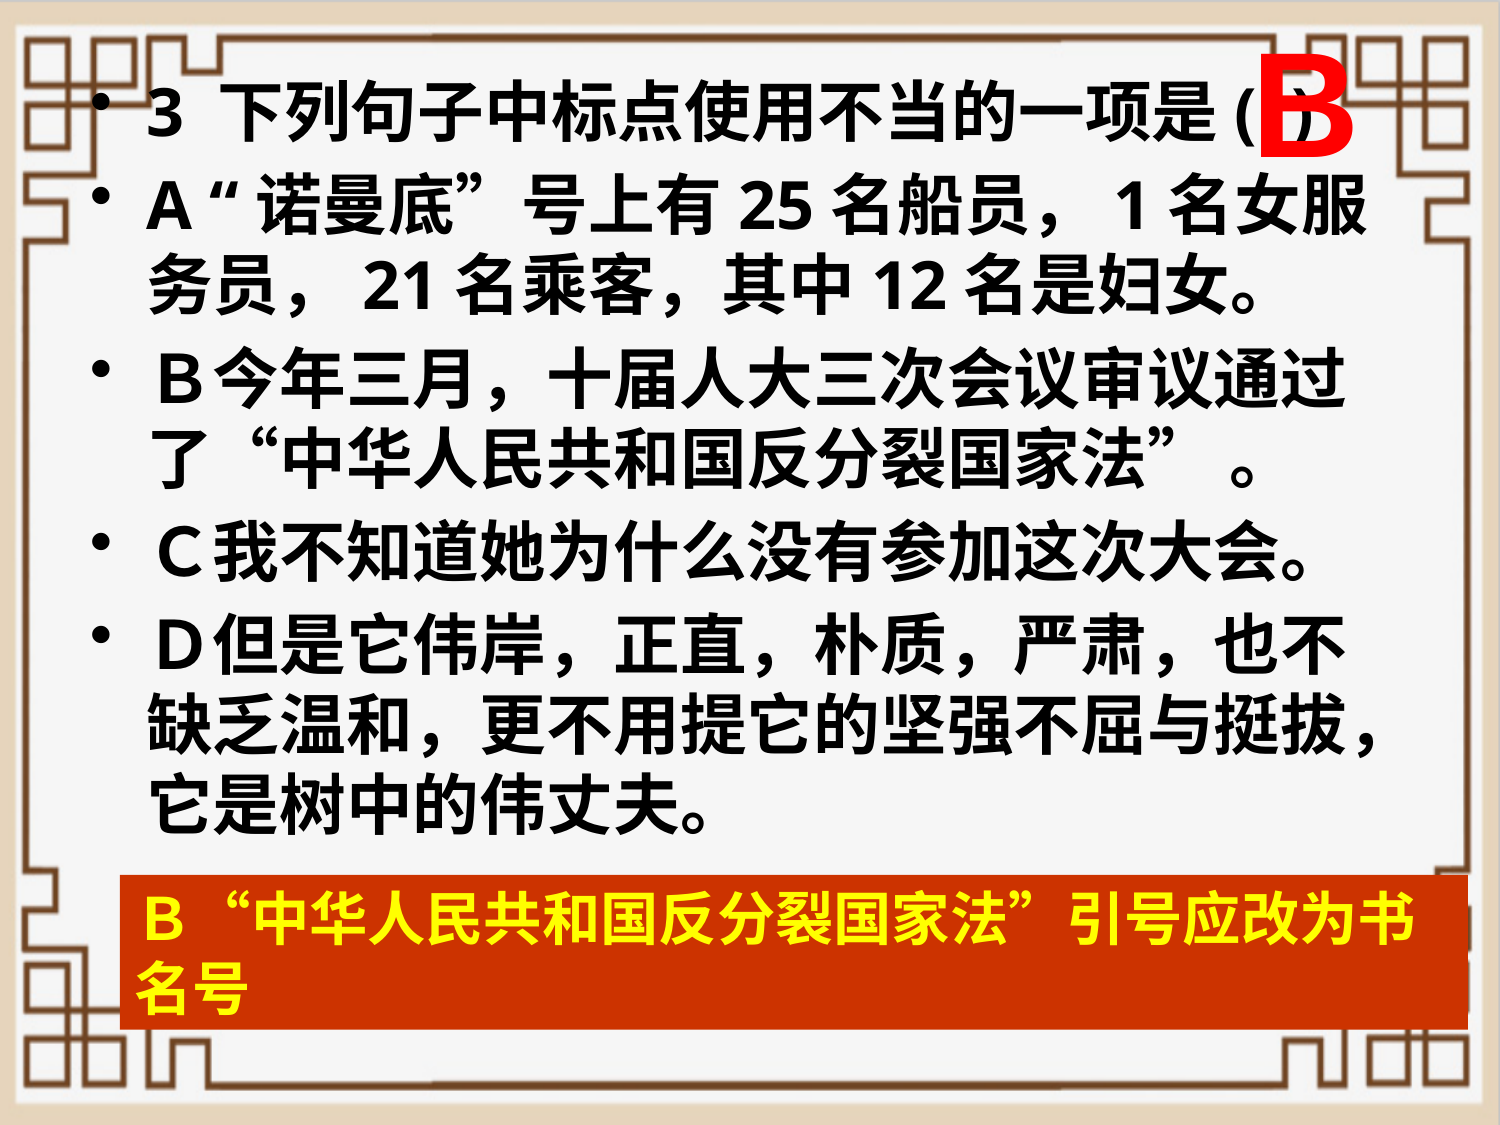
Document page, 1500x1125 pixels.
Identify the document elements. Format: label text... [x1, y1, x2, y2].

text_box B [1236, 0, 1337, 195]
list 3 下列句子中标点使用不当的一项是( ) A “诺曼底”号上有25名船员，1名女服务员，21名乘客，其中12名是妇女。 Ｂ今年三月，十届人大三次会议审议通过了“中华人民共和国反分裂国家法” 。 Ｃ我不知道她为什么没有参加这次大会。 Ｄ但是它伟岸，正直，朴质，严肃，也不缺乏温和，更不用提它的坚强不屈与挺拔，它是树中的伟丈夫。 [74, 62, 1426, 876]
text_box Ｂ“中华人民共和国反分裂国家法”引号应改为书名号 [119, 874, 1468, 1030]
picture [0, 0, 1500, 1125]
